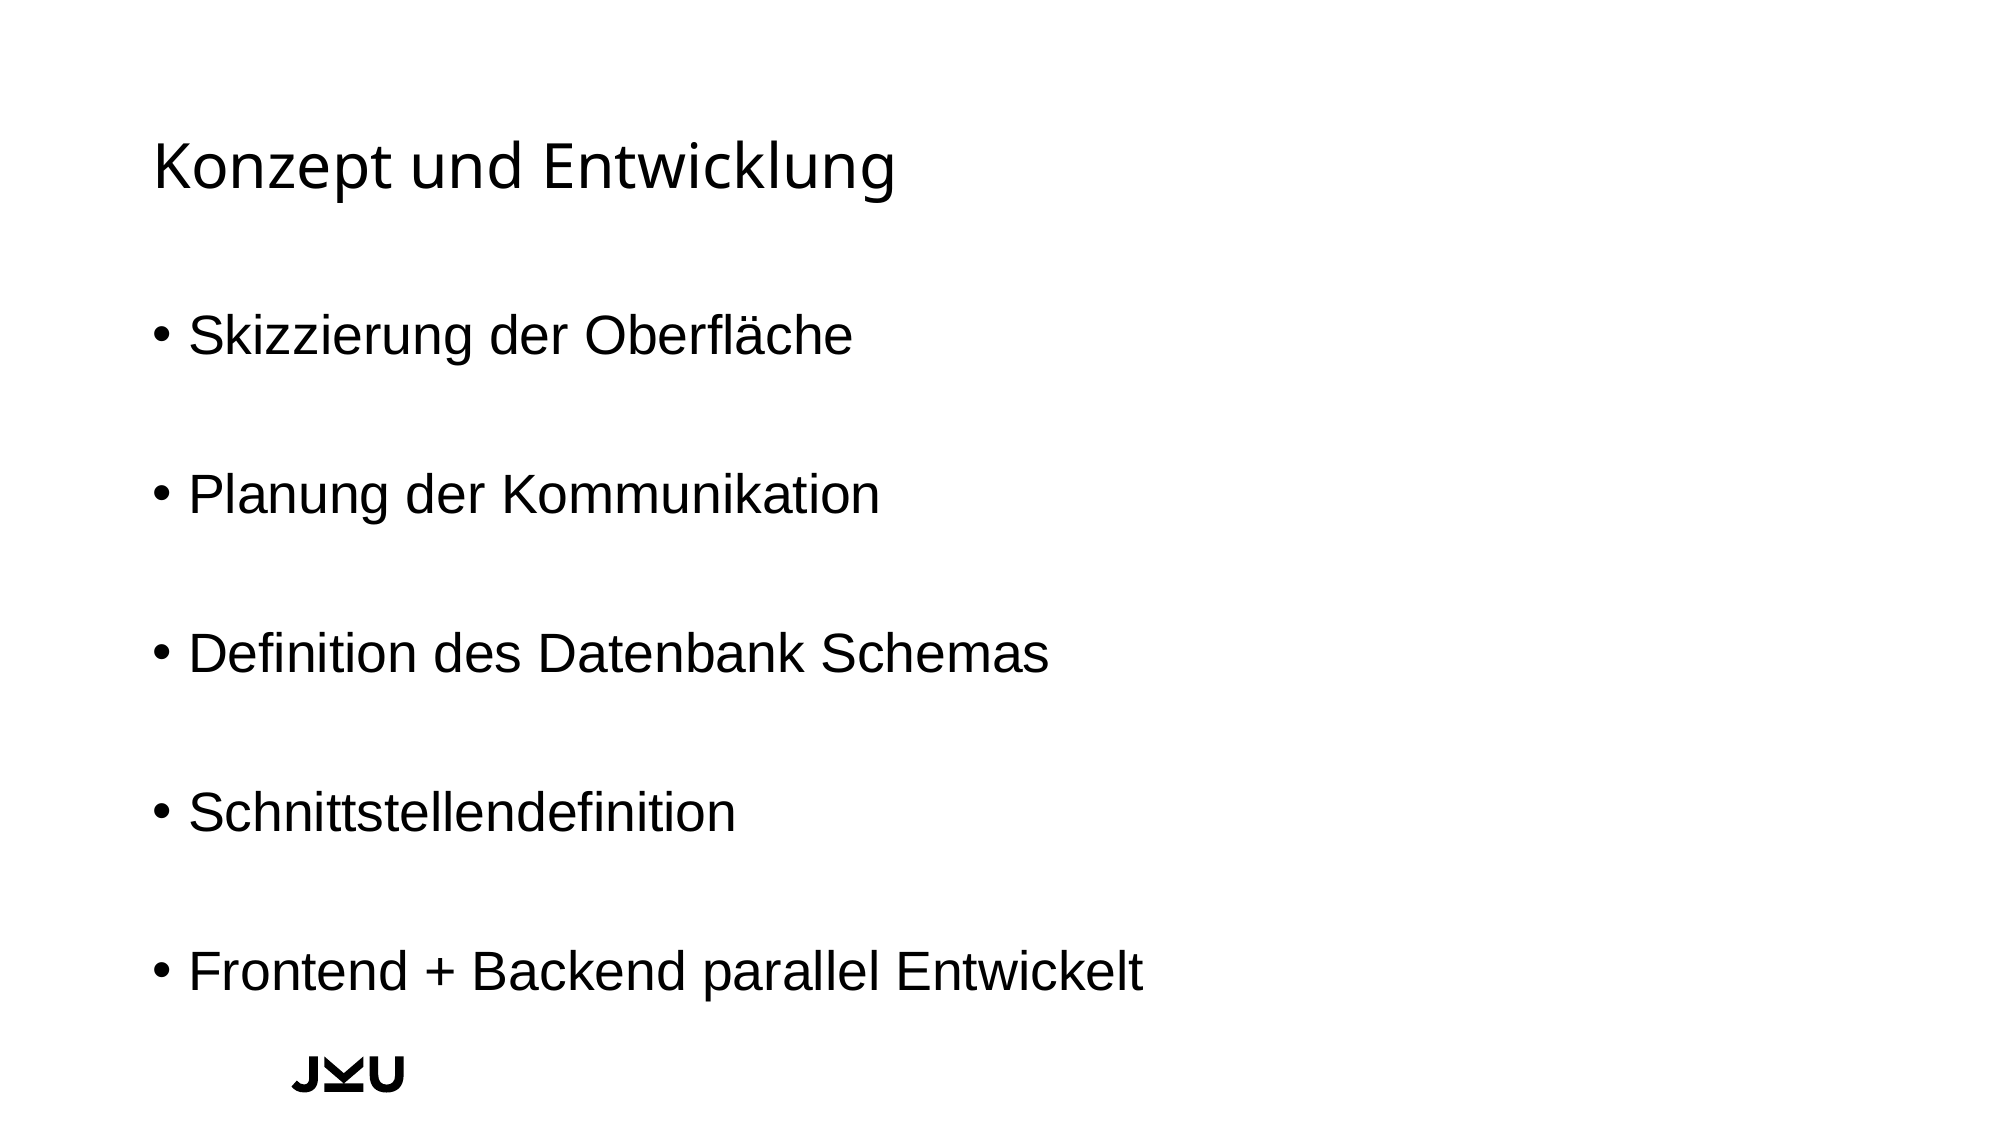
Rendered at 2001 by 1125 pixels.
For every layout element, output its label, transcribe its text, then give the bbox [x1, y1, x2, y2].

title Konzept und Entwicklung [137, 59, 1863, 278]
list Skizzierung der Oberfläche Planung der Kommunikation Definition des Datenbank Schemas Schnittstellendefinition Frontend + Backend parallel Entwickelt [137, 299, 1863, 1014]
